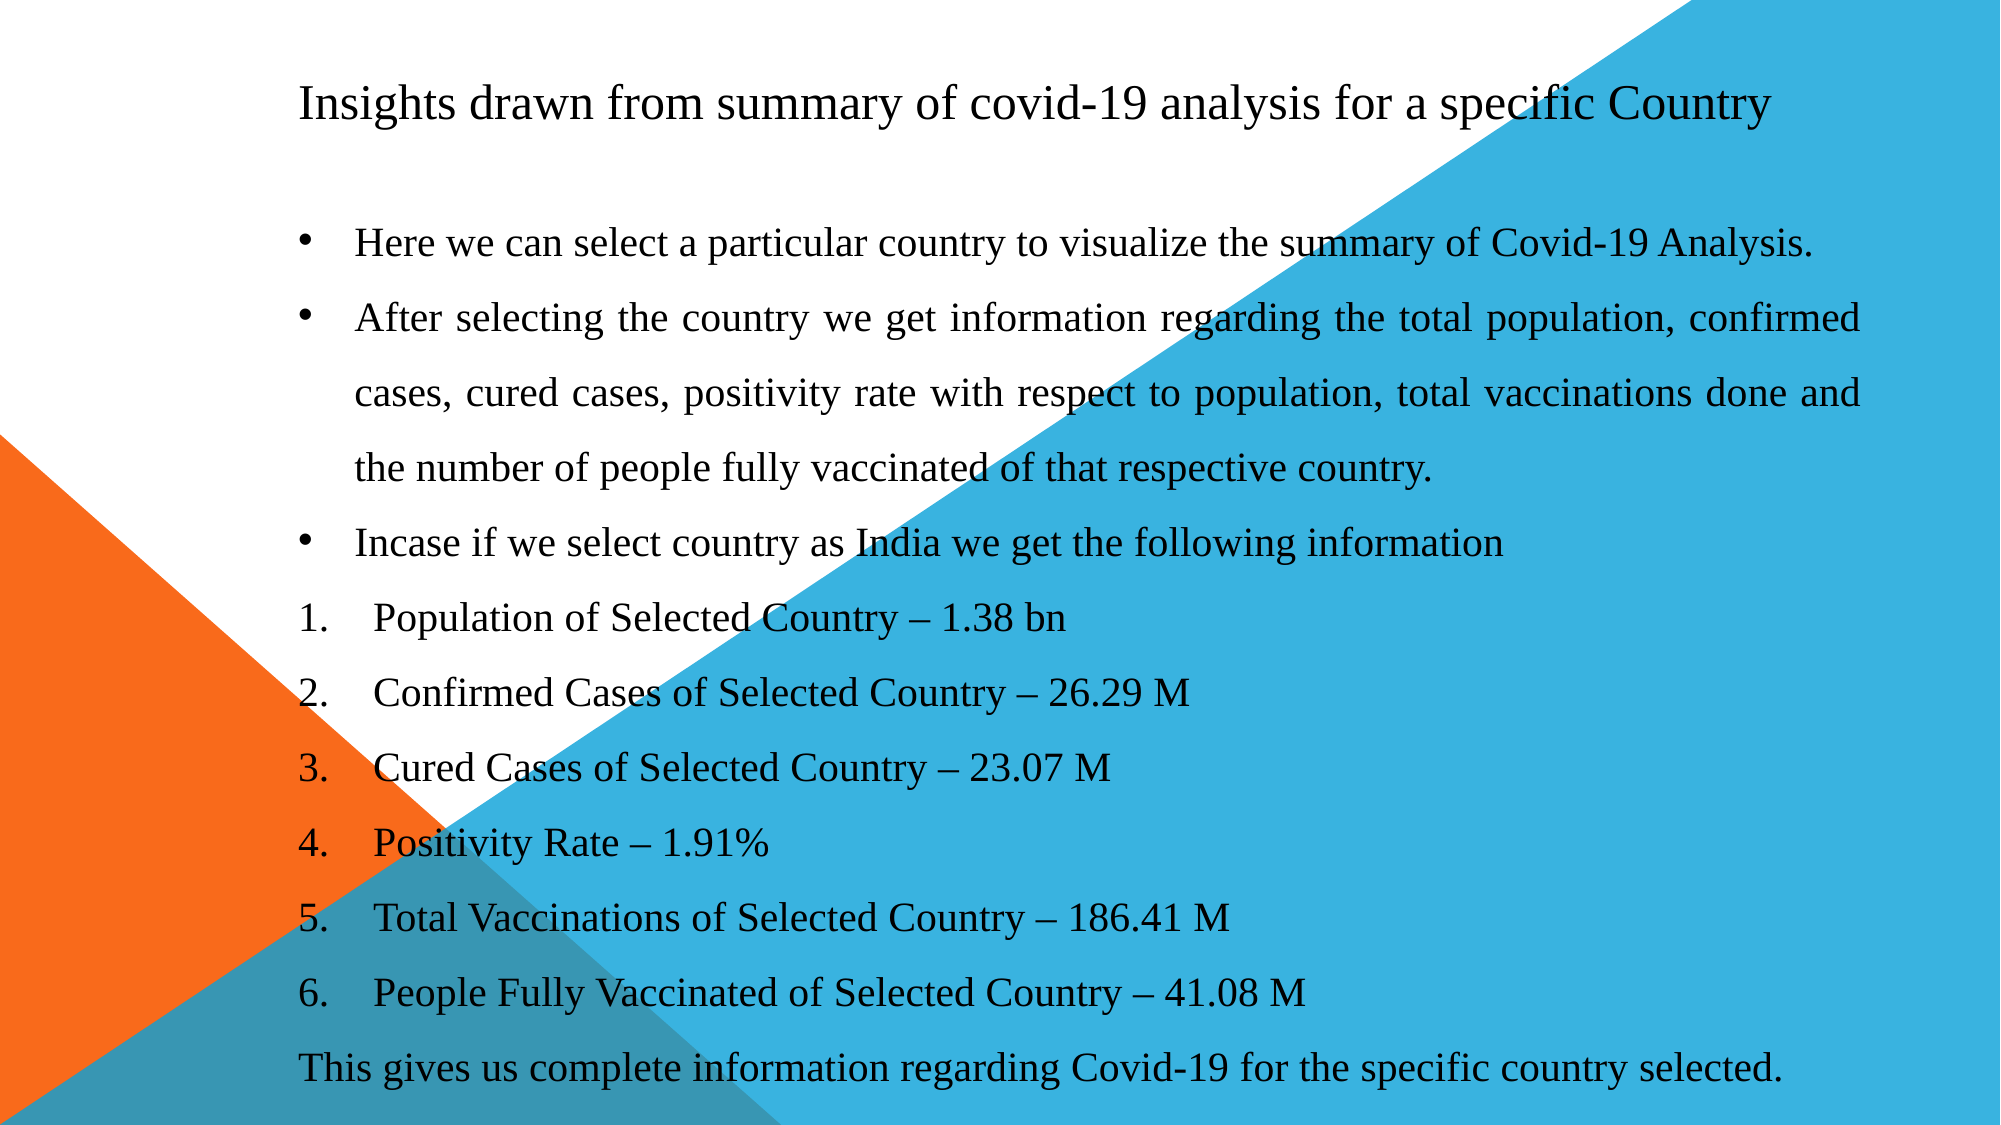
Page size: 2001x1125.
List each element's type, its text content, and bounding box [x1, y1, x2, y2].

text_box Insights drawn from summary of covid-19 analysis for a specific Country Here we can select a particular country to visualize the summary of Covid-19 Analysis. After selecting the country we get information regarding the total population, confirmed cases, cured cases, positivity rate with respect to population, total vaccinations done and the number of people fully vaccinated of that respective country. Incase if we select country as India we get the following information Population of Selected Country – 1.38 bn Confirmed Cases of Selected Country – 26.29 M Cured Cases of Selected Country – 23.07 M Positivity Rate – 1.91% Total Vaccinations of Selected Country – 186.41 M People Fully Vaccinated of Selected Country – 41.08 M This gives us complete information regarding Covid-19 for the specific country selected. [283, 62, 1878, 1125]
